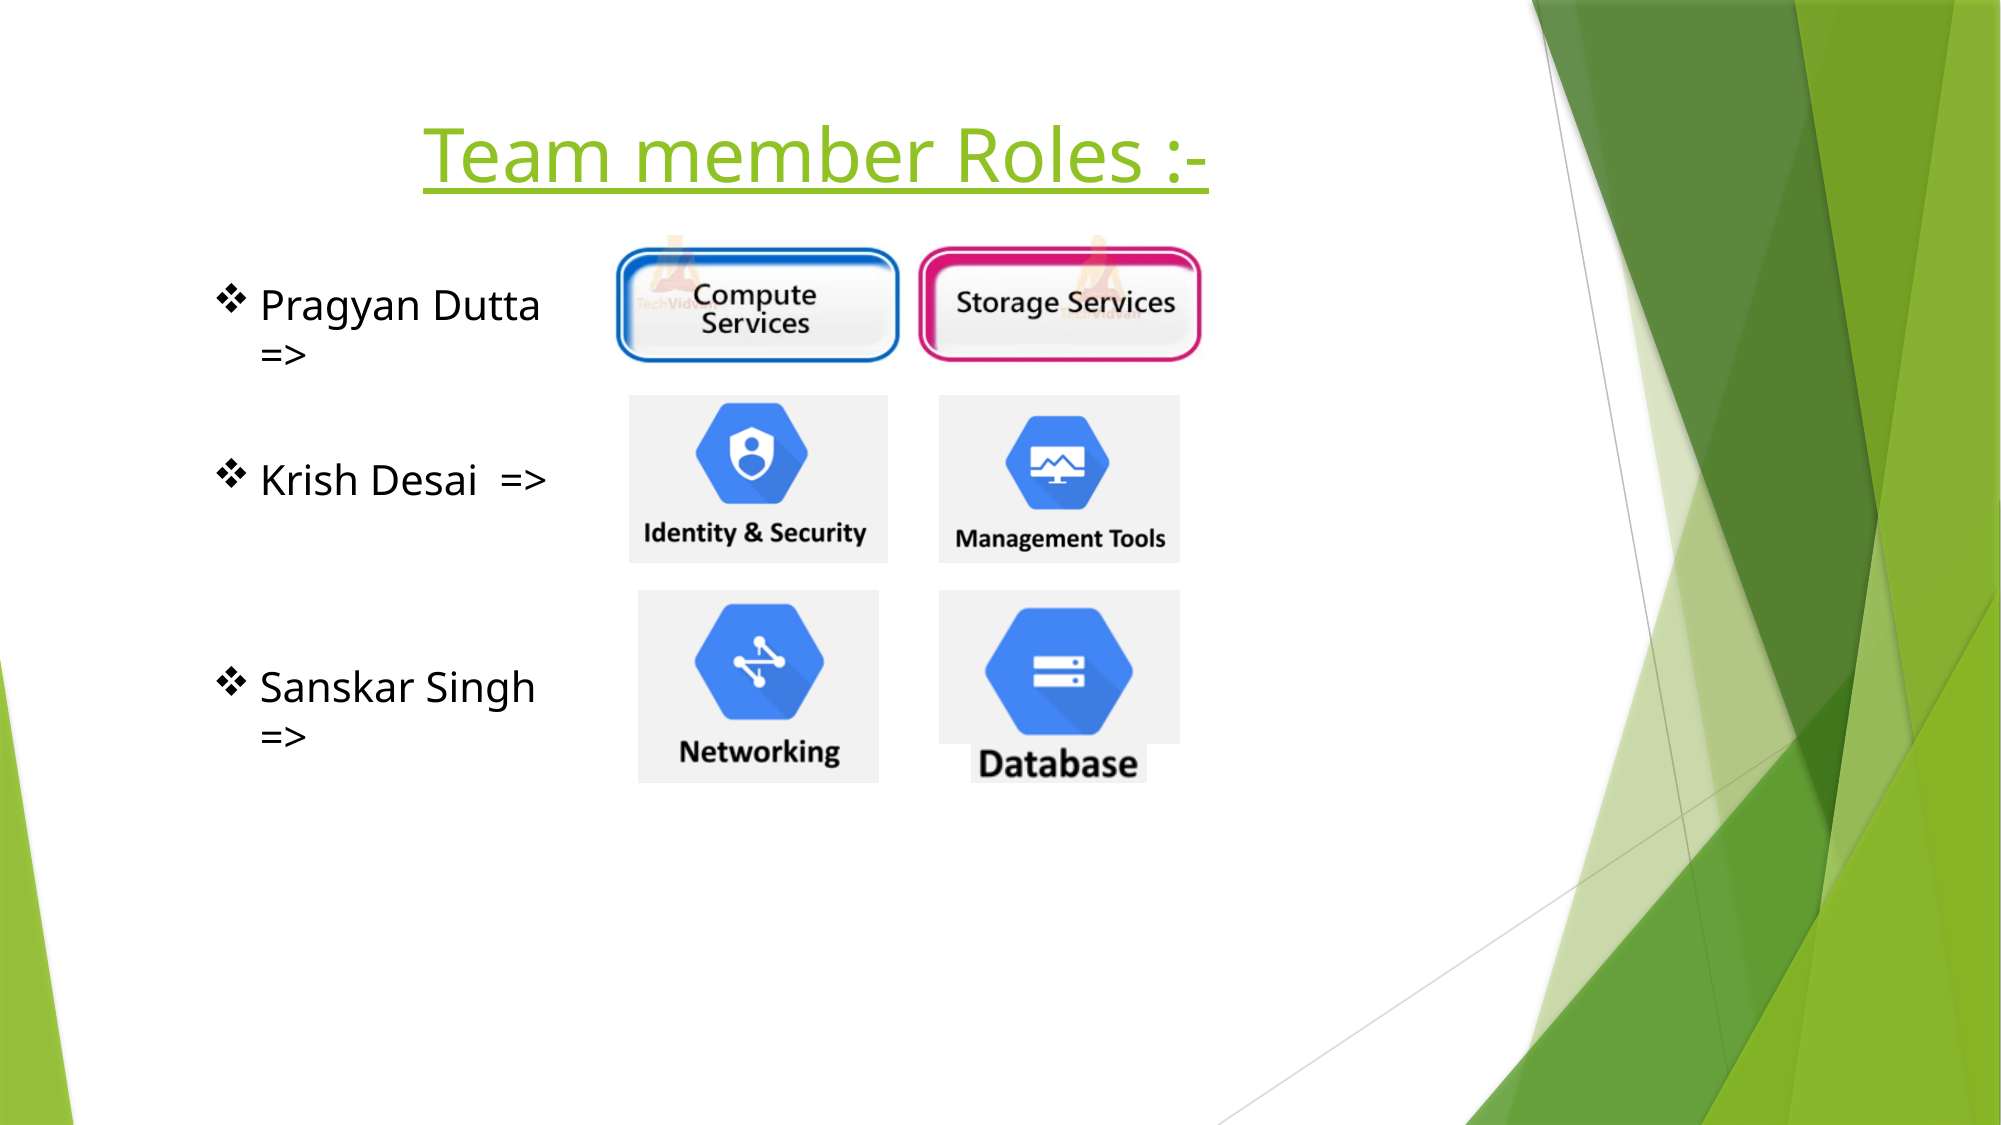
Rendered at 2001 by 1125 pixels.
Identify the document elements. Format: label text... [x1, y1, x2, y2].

text_box Krish Desai => [198, 446, 598, 511]
text_box Sanskar Singh => [198, 653, 598, 769]
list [610, 235, 906, 374]
title Team member Roles :- [111, 99, 1522, 214]
picture [629, 394, 889, 563]
text_box Pragyan Dutta => [198, 271, 611, 387]
picture [938, 394, 1181, 563]
picture [637, 589, 880, 784]
picture [906, 235, 1213, 366]
picture [938, 589, 1181, 784]
